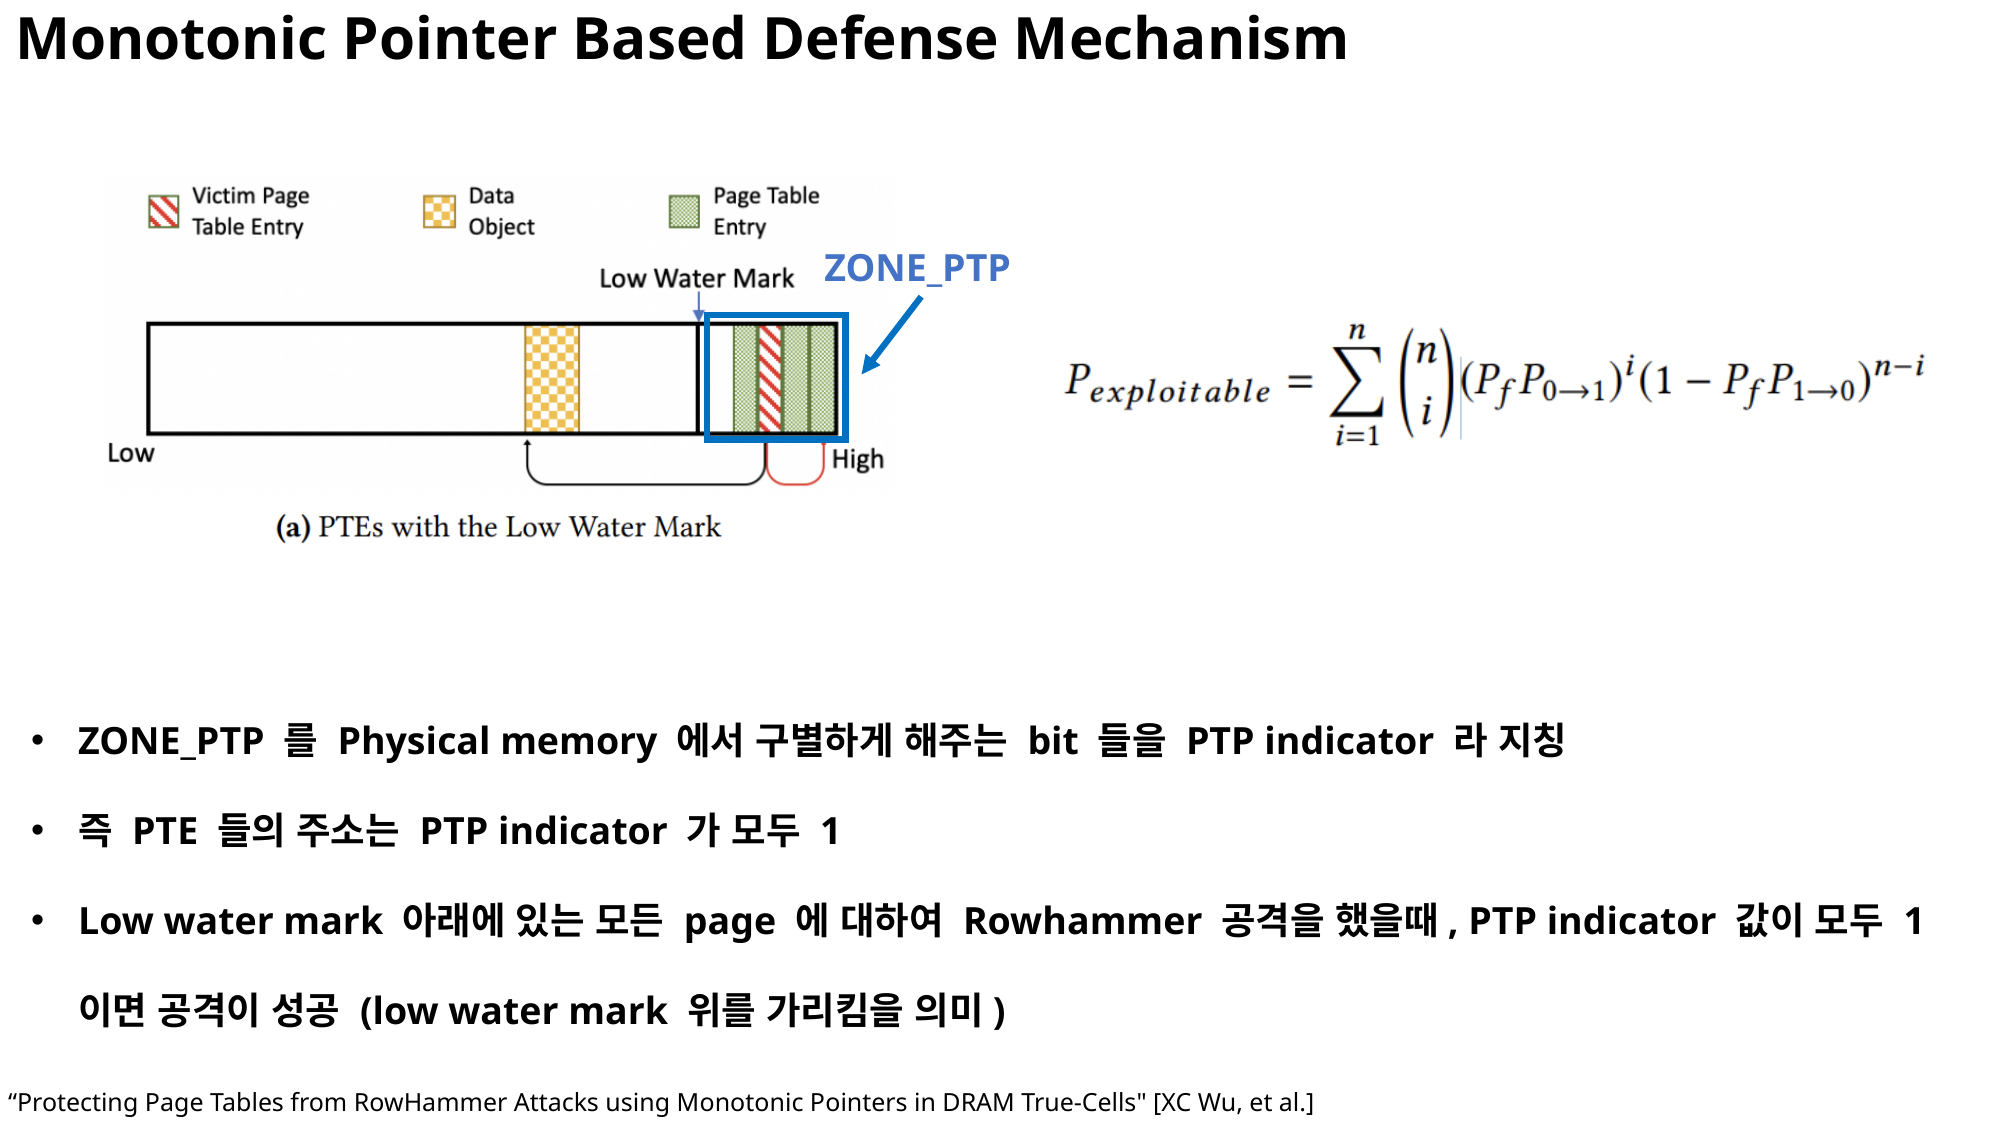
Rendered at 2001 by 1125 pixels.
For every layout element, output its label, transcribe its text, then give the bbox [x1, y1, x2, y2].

picture [70, 153, 911, 563]
picture [1024, 266, 1961, 479]
title Monotonic Pointer Based Defense Mechanism [0, 0, 2000, 83]
text_box ZONE_PTP [911, 236, 1033, 297]
text_box “Protecting Page Tables from RowHammer Attacks using Monotonic Pointers in DRAM True-Cells" [XC Wu, et al.] [0, 1079, 1635, 1125]
text_box ZONE_PTP 를 Physical memory 에서 구별하게 해주는 bit 들을 PTP indicator 라 지칭 즉 PTE 들의 주소는 PTP indicator 가 모두 1 Low water mark 아래에 있는 모든 page 에 대하여 Rowhammer 공격을 했을때, PTP indicator 값이 모두 1 이면 공격이 성공 (low water mark 위를 가리킴을 의미) [16, 664, 1984, 1040]
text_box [861, 297, 922, 375]
